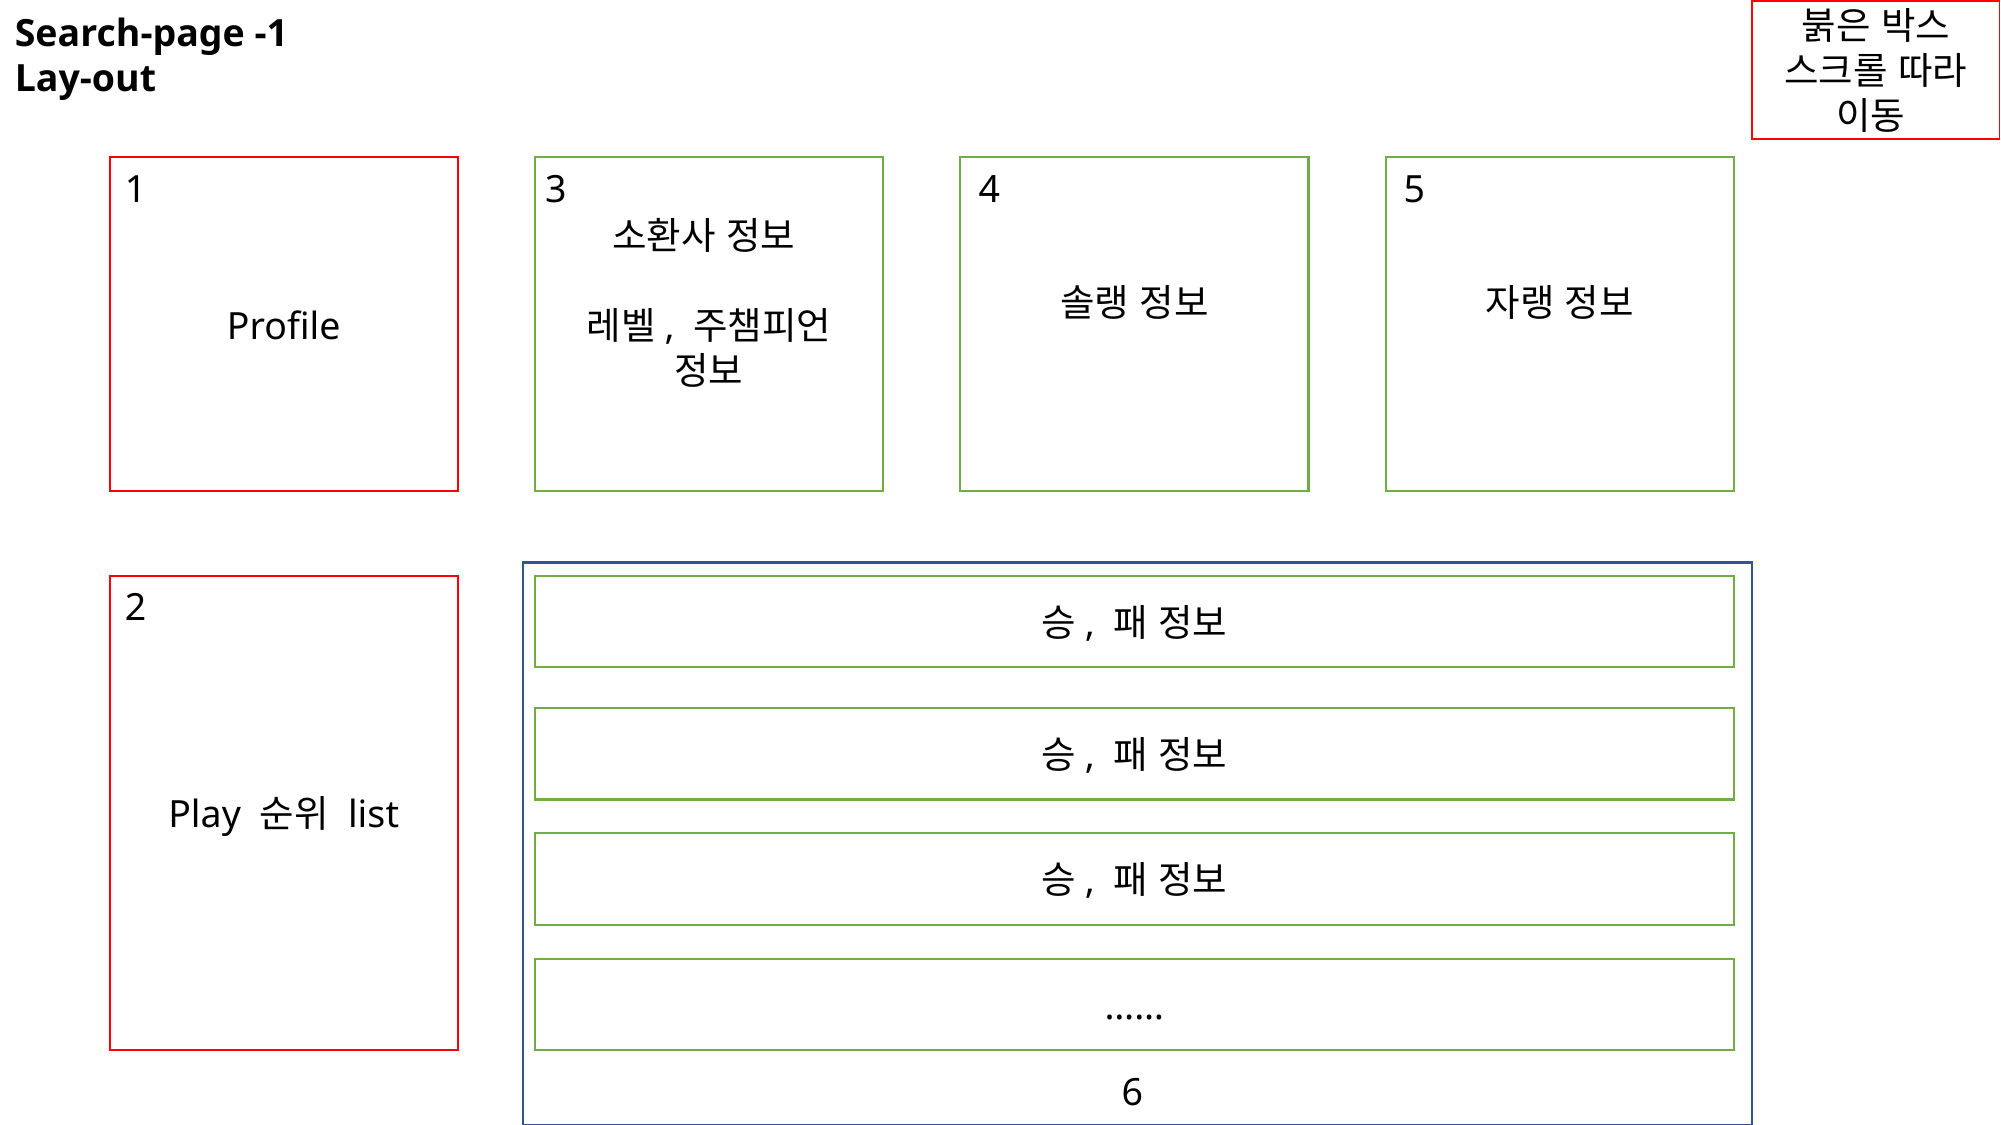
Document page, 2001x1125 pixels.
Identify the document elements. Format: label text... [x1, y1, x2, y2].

text_box Play 순위 list [109, 575, 459, 1051]
text_box 승, 패 정보 [534, 832, 1735, 926]
text_box 붉은 박스 스크롤 따라 이동 [1751, 0, 2000, 140]
text_box 4 [963, 157, 1019, 217]
text_box 승, 패 정보 [534, 707, 1735, 801]
text_box 1 [110, 157, 166, 217]
text_box 소환사 정보 레벨, 주챔피언 정보 [534, 156, 884, 492]
text_box 솔랭 정보 [959, 156, 1310, 492]
text_box Profile [109, 156, 459, 492]
text_box 2 [110, 575, 166, 636]
text_box 3 [530, 157, 586, 217]
text_box …… [534, 958, 1735, 1051]
text_box 6 [1106, 1060, 1162, 1121]
text_box 승, 패 정보 [534, 575, 1735, 668]
text_box Search-page -1 Lay-out [0, 1, 331, 107]
text_box 5 [1389, 157, 1445, 217]
text_box 자랭 정보 [1385, 156, 1735, 492]
text_box [522, 561, 1753, 1125]
